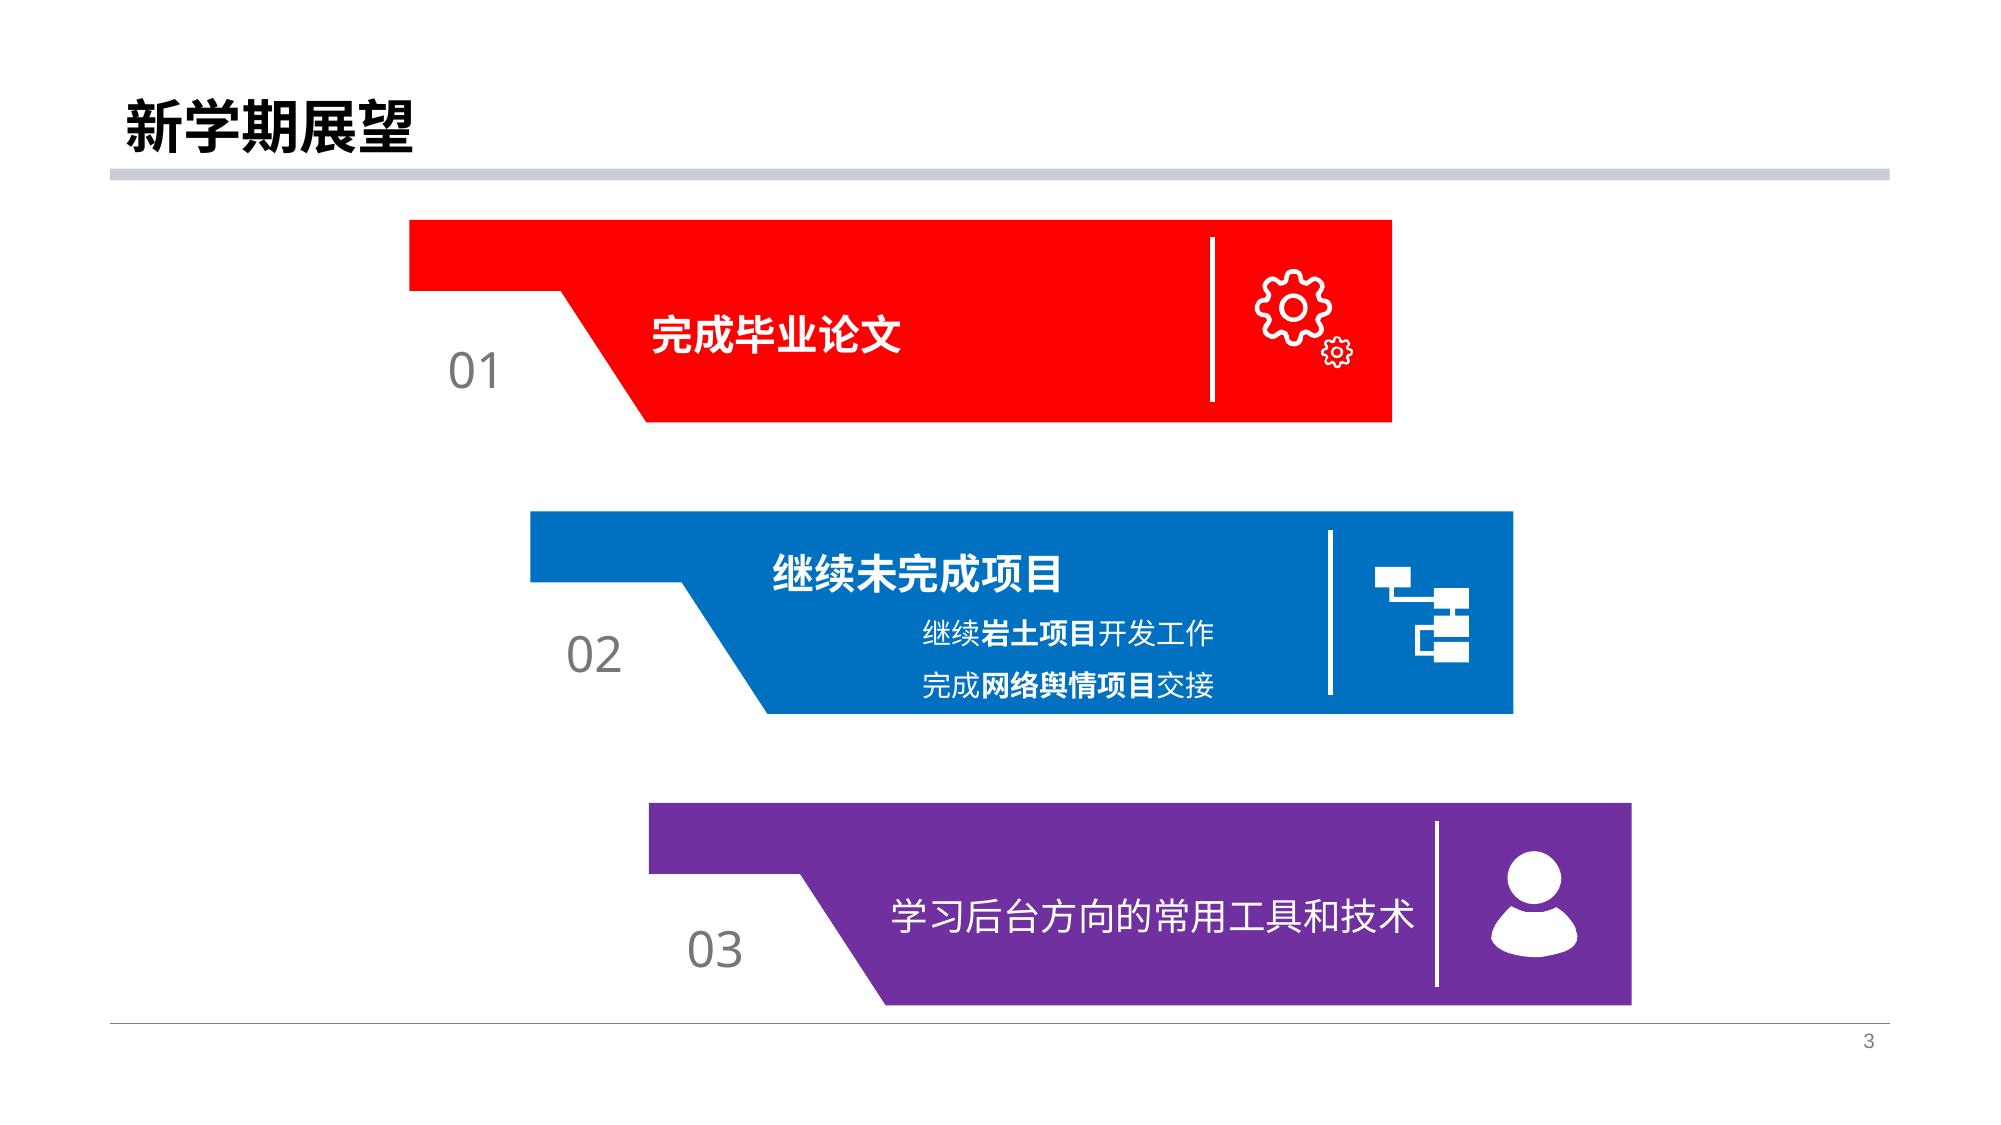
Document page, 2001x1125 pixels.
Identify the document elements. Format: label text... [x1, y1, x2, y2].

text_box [409, 219, 1632, 1006]
title 新学期展望 [109, 0, 1890, 169]
slide_number 3 [1412, 1023, 1890, 1058]
